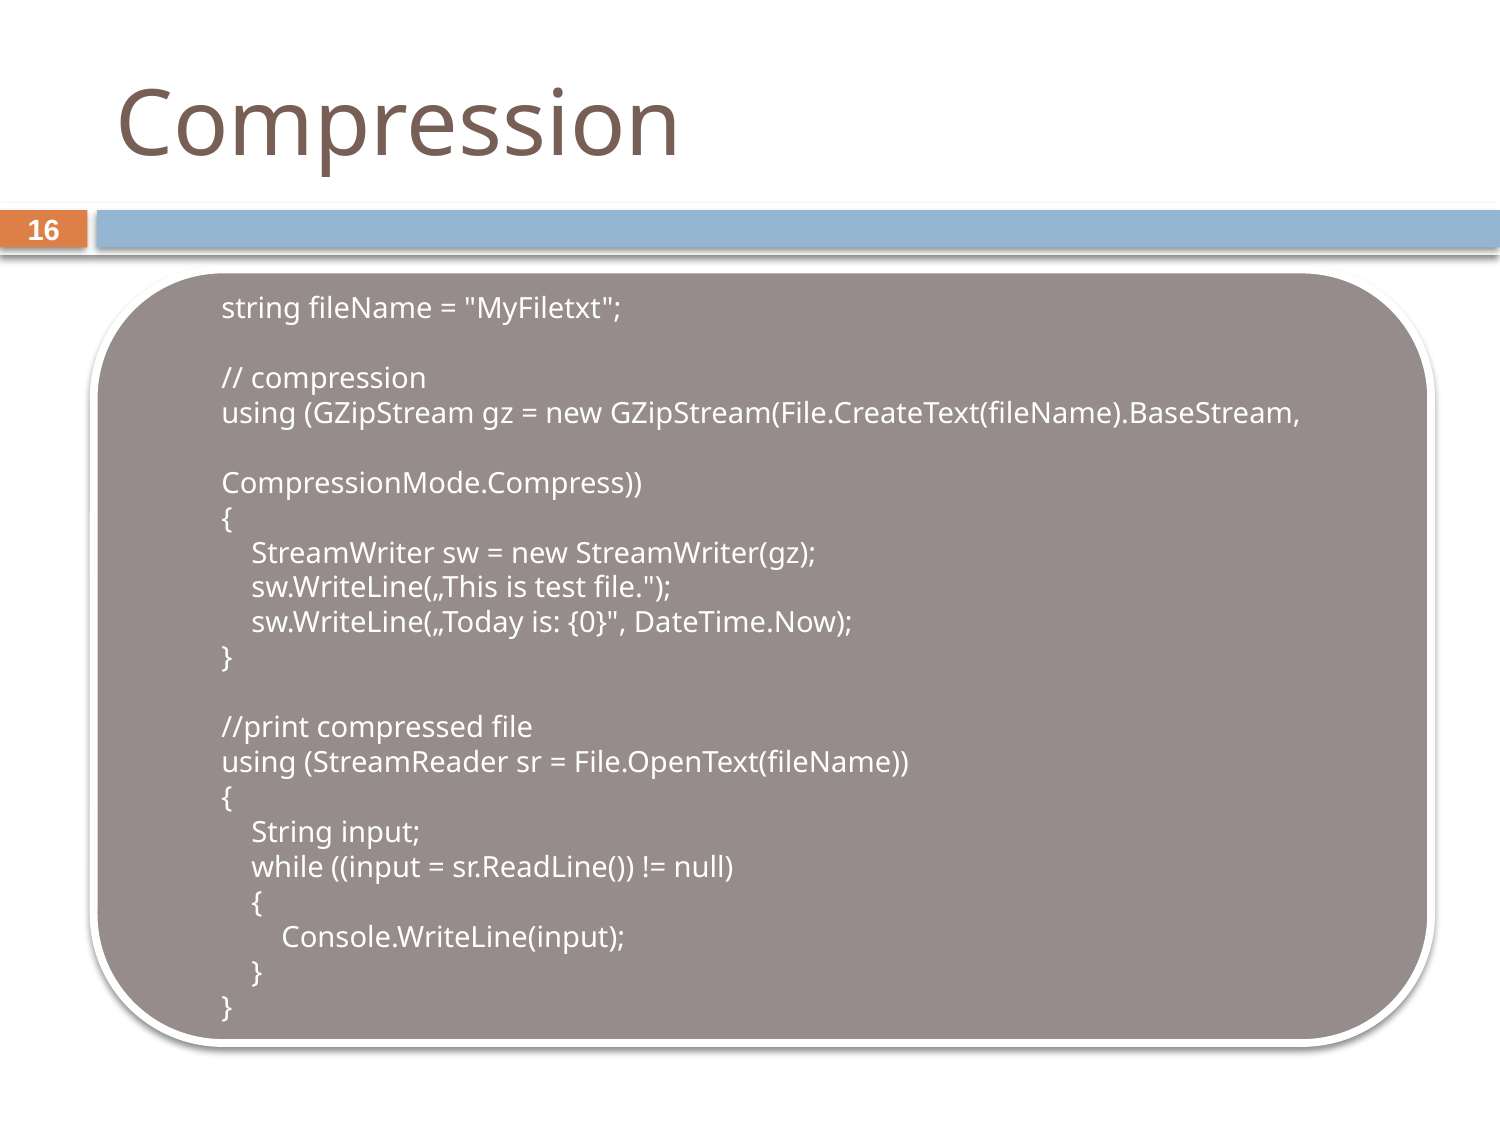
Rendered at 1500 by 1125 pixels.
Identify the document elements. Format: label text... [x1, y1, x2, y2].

text_box string fileName = "MyFiletxt"; // compression using (GZipStream gz = new GZipStream(File.CreateText(fileName).BaseStream, CompressionMode.Compress)) { StreamWriter sw = new StreamWriter(gz); sw.WriteLine(„This is test file."); sw.WriteLine(„Today is: {0}", DateTime.Now); } //print compressed file using (StreamReader sr = File.OpenText(fileName)) { String input; while ((input = sr.ReadLine()) != null) { Console.WriteLine(input); } } [89, 265, 1436, 1047]
slide_number 16 [0, 208, 88, 249]
title Compression [100, 37, 1438, 200]
